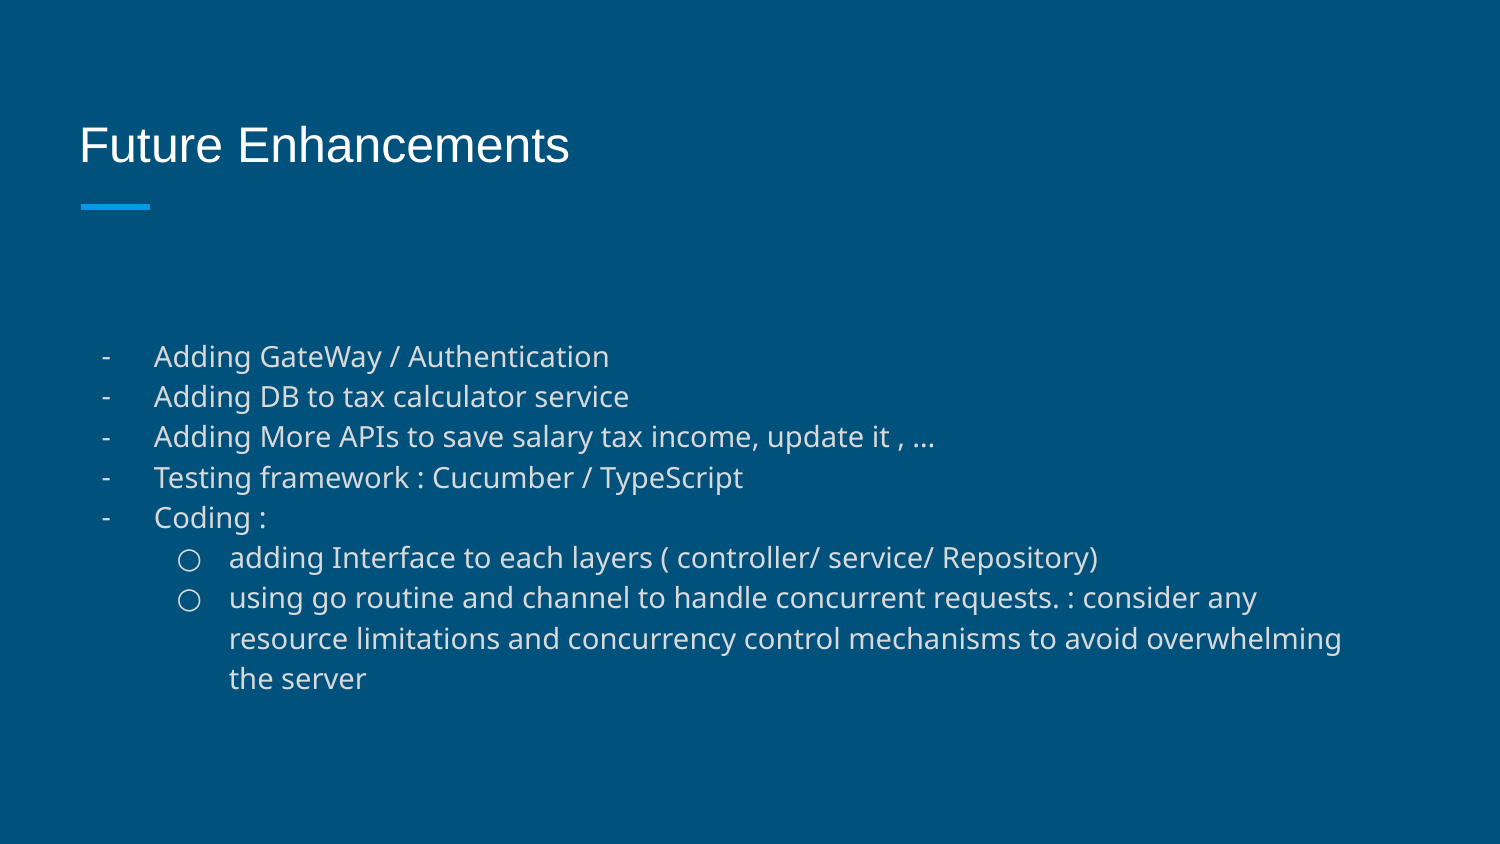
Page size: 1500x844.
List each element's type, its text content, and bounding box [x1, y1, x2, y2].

list Adding GateWay / Authentication Adding DB to tax calculator service Adding More APIs to save salary tax income, update it , … Testing framework : Cucumber / TypeScript Coding : adding Interface to each layers ( controller/ service/ Repository) using go routine and channel to handle concurrent requests. : consider any resource limitations and concurrency control mechanisms to avoid overwhelming the server [63, 247, 1381, 799]
title Future Enhancements [63, 75, 1437, 188]
